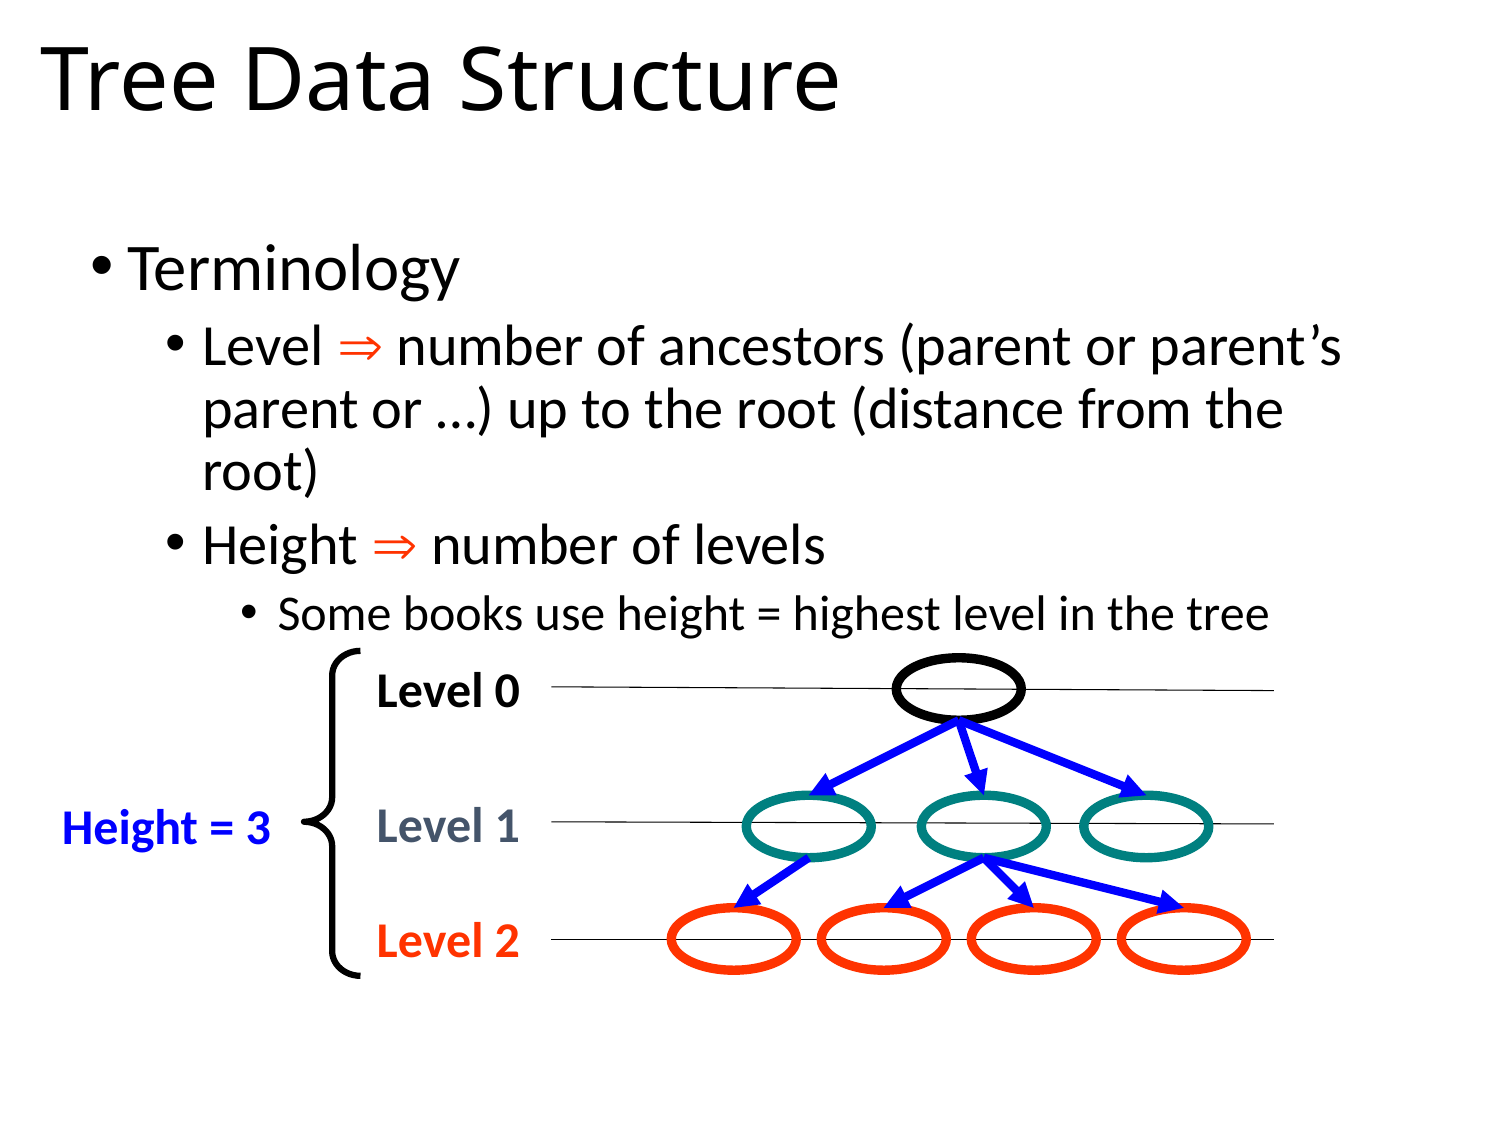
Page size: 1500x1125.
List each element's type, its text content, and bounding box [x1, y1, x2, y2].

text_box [983, 862, 1184, 904]
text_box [958, 724, 1147, 791]
text_box [1083, 824, 1209, 858]
text_box [921, 824, 1047, 858]
text_box [671, 907, 797, 938]
text_box Level 0 [361, 649, 536, 725]
text_box Level 1 [361, 784, 536, 860]
text_box [896, 657, 1021, 686]
list Terminology Level  number of ancestors (parent or parent’s parent or …) up to the root (distance from the root) Height  number of levels Some books use height = highest level in the tree [75, 224, 1425, 969]
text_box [551, 686, 1274, 691]
text_box [303, 650, 361, 976]
text_box [821, 907, 947, 938]
text_box [971, 907, 1097, 938]
text_box [1121, 940, 1247, 971]
text_box [671, 940, 797, 971]
text_box [1121, 907, 1247, 938]
text_box [971, 940, 1097, 971]
text_box Height = 3 [47, 786, 286, 862]
text_box [1084, 795, 1208, 821]
text_box [747, 795, 871, 821]
text_box Level 2 [361, 899, 536, 975]
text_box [883, 862, 983, 904]
text_box [922, 795, 1046, 821]
text_box [896, 691, 1022, 720]
text_box [821, 940, 947, 971]
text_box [808, 724, 958, 791]
title Tree Data Structure [25, 26, 1469, 138]
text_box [733, 862, 809, 904]
text_box [746, 824, 872, 858]
